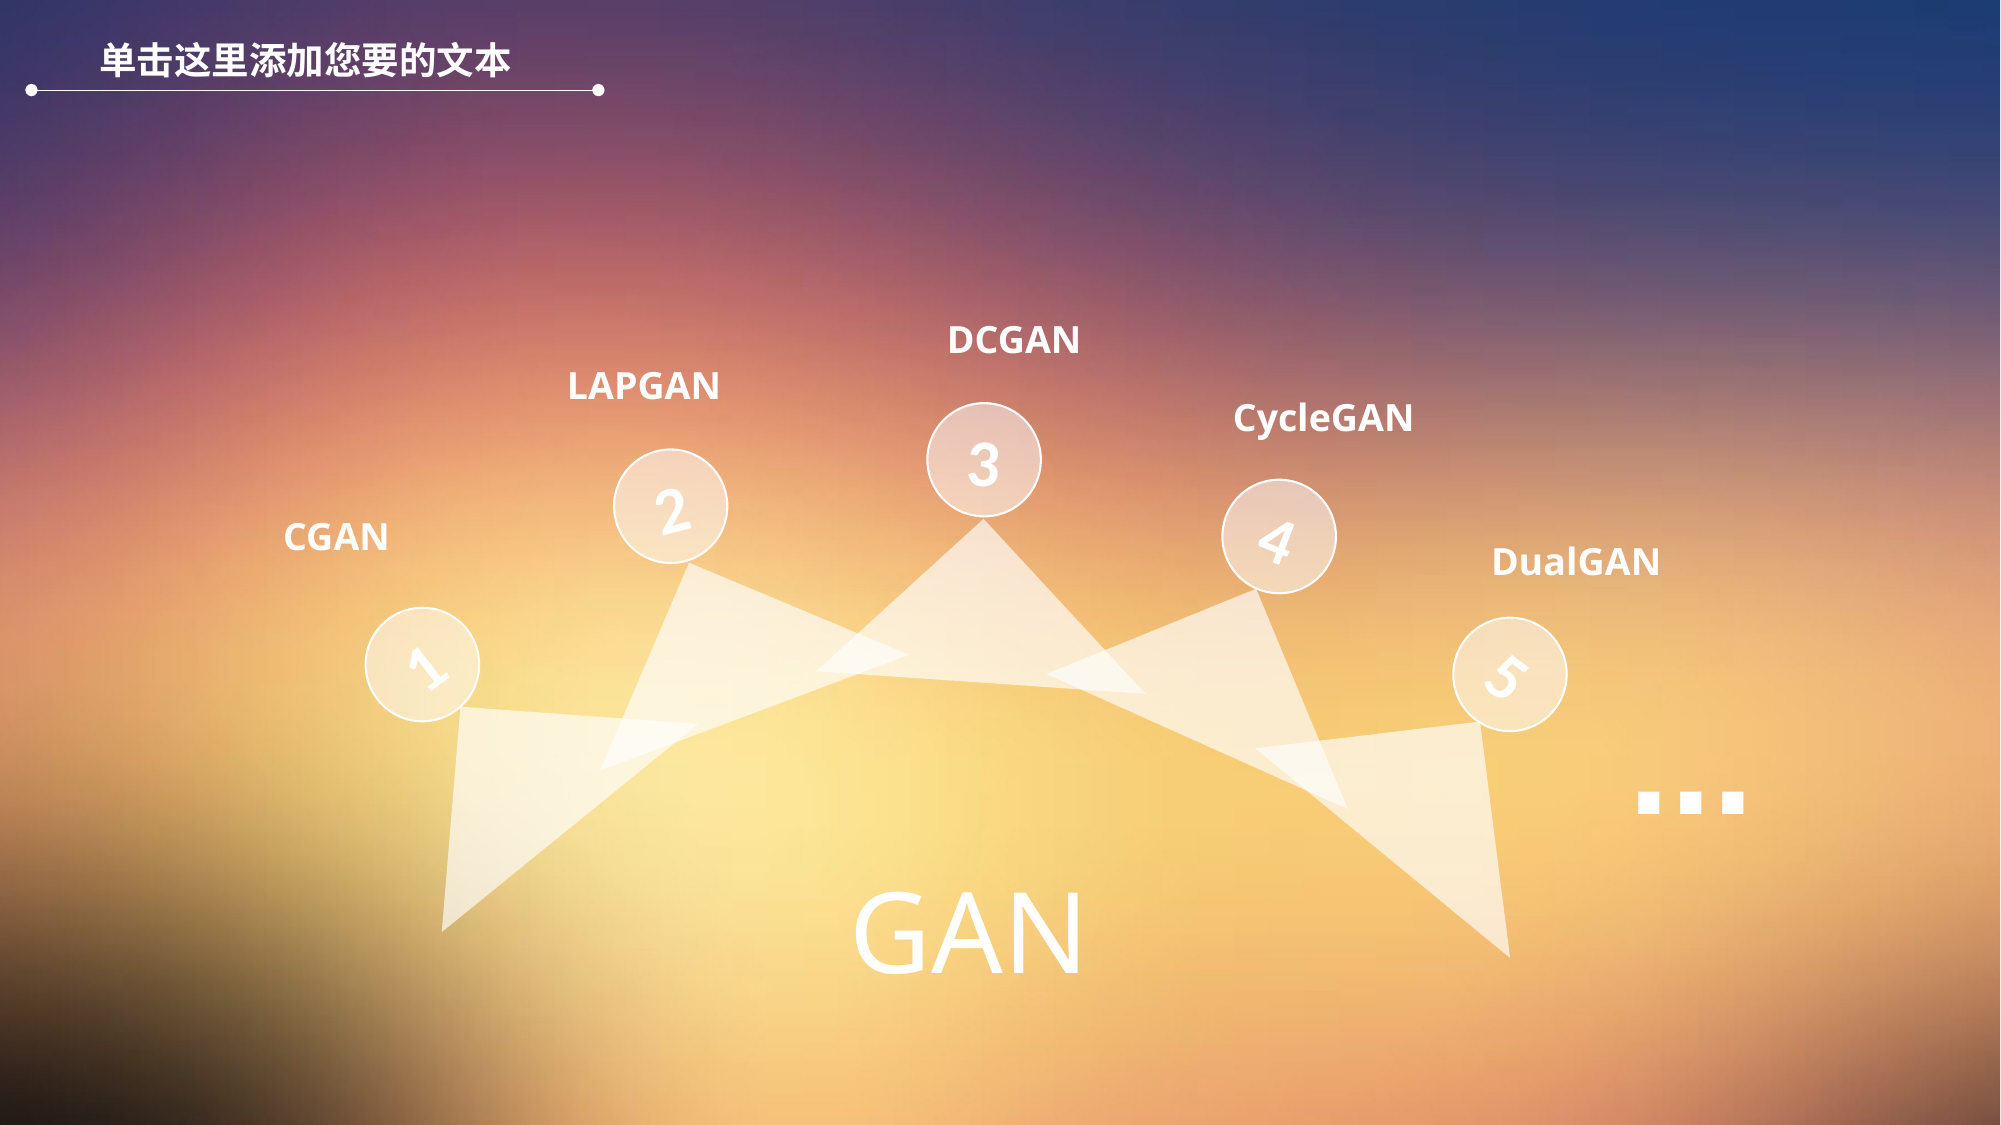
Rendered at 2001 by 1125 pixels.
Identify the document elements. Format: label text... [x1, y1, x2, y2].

text_box DualGAN [1410, 530, 1743, 591]
text_box CycleGAN [1157, 386, 1491, 447]
text_box DCGAN [848, 308, 1181, 368]
text_box 1 [365, 607, 480, 722]
text_box 4 [1222, 479, 1336, 594]
text_box [1255, 721, 1511, 959]
text_box ... [1614, 657, 1769, 853]
text_box CGAN [170, 505, 503, 566]
text_box [441, 706, 675, 933]
text_box LAPGAN [477, 354, 811, 415]
text_box 2 [614, 449, 728, 564]
picture [0, 0, 2001, 1125]
text_box [599, 562, 857, 771]
text_box [1046, 589, 1320, 790]
text_box 3 [927, 403, 1041, 517]
text_box [816, 518, 1105, 690]
text_box 单击这里添加您要的文本 [84, 29, 546, 90]
text_box GAN [708, 854, 1231, 1004]
text_box 5 [1453, 617, 1567, 732]
